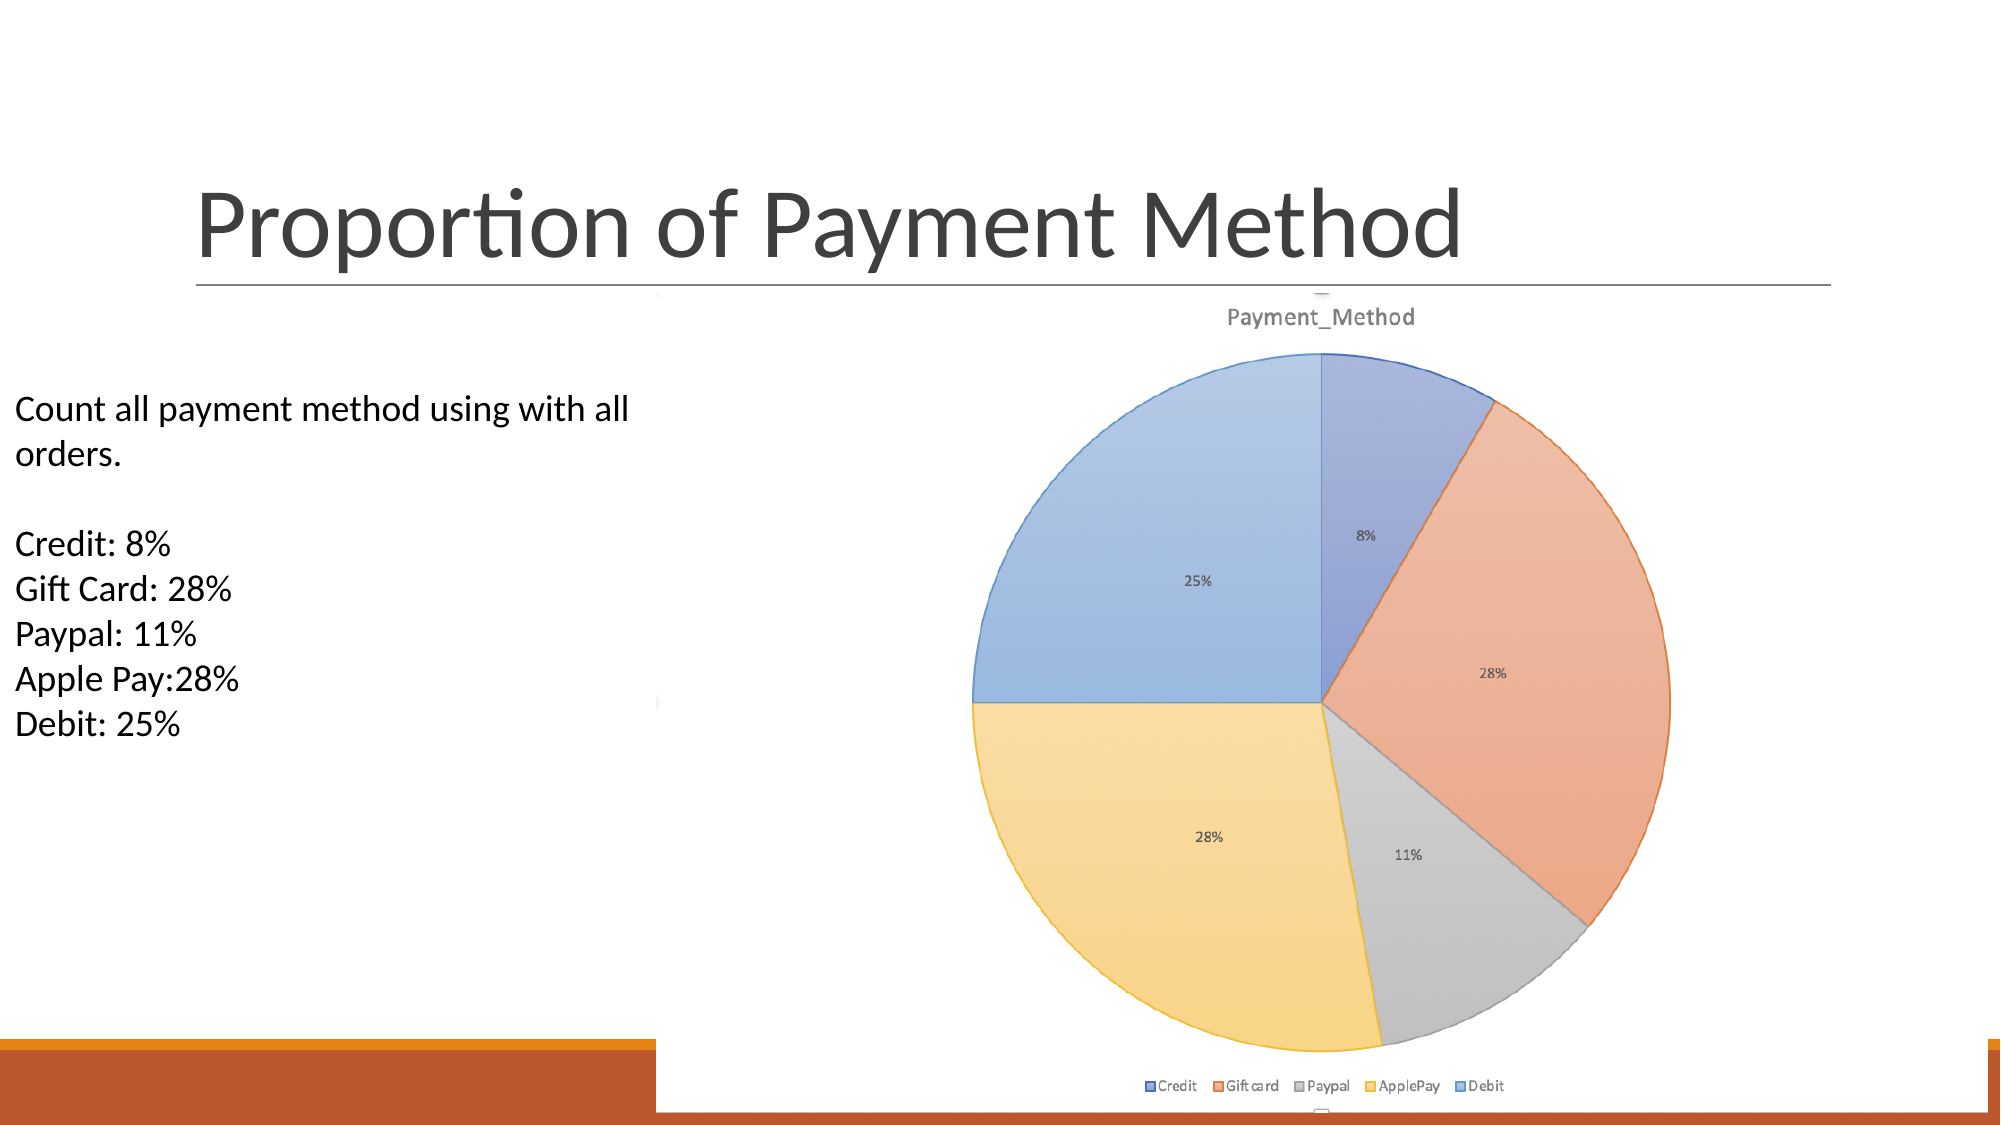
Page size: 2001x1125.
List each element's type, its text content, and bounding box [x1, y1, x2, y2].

picture [656, 293, 1988, 1113]
title Proportion of Payment Method [180, 47, 1830, 285]
text_box Count all payment method using with all orders. Credit: 8% Gift Card: 28% Paypal: 11% Apple Pay:28% Debit: 25% [0, 376, 651, 752]
